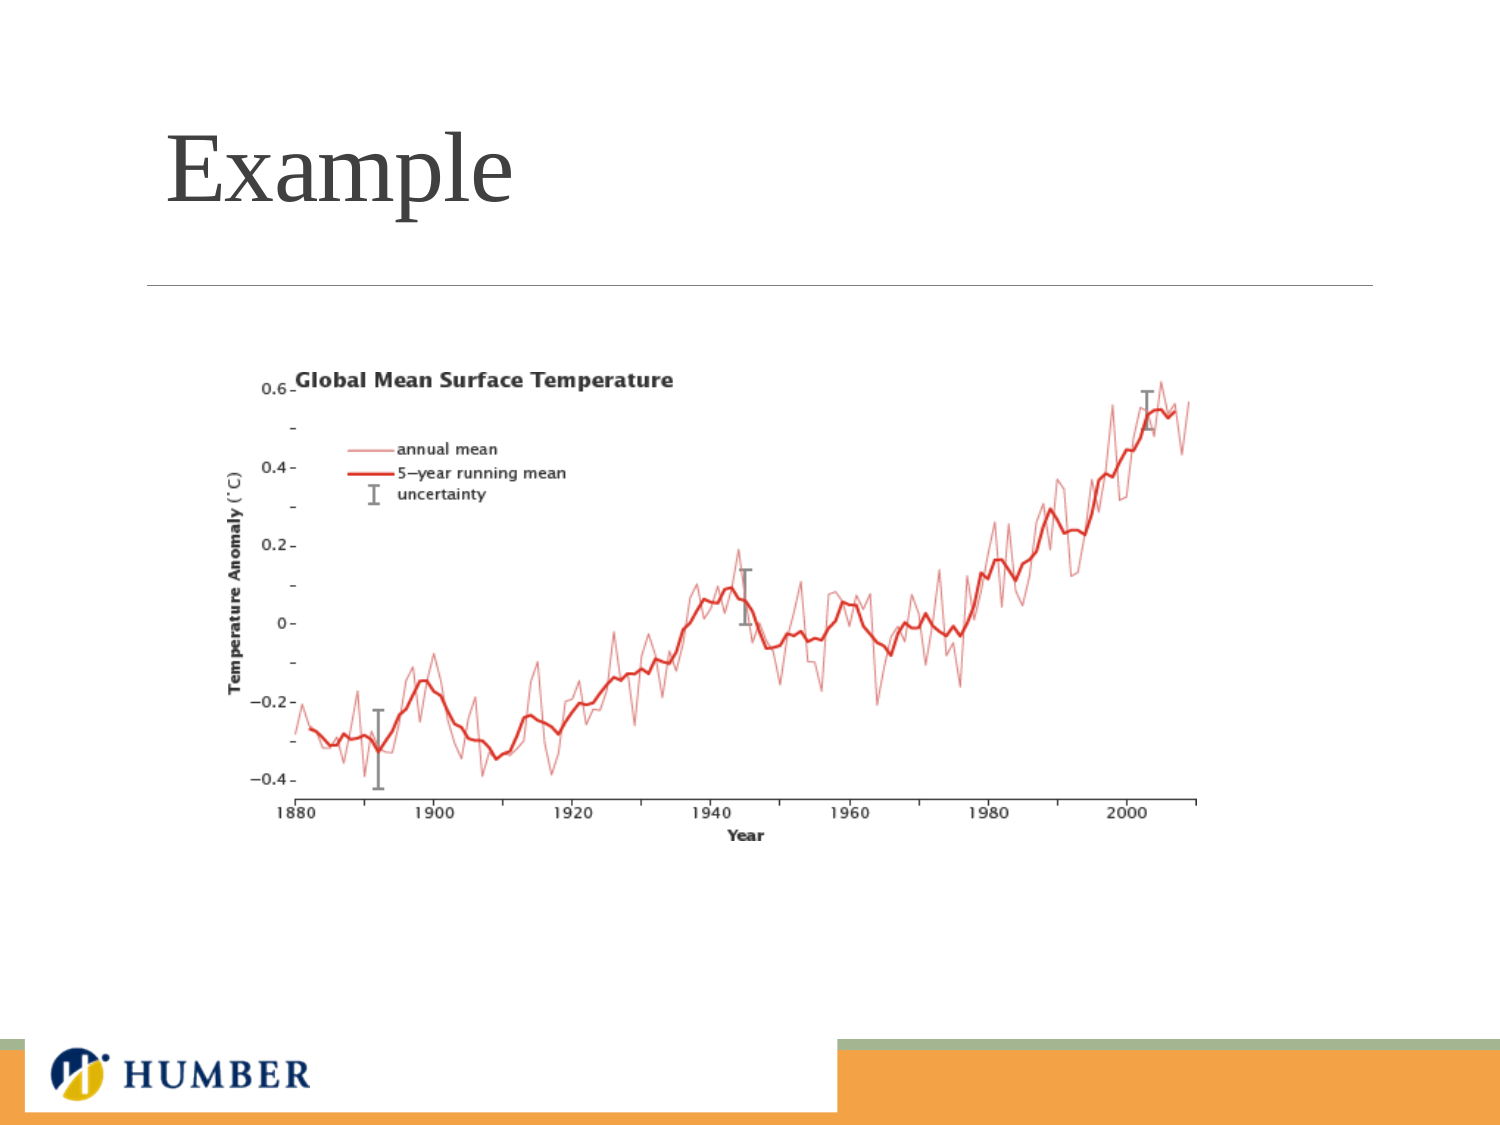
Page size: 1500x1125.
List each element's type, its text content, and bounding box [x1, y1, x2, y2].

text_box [24, 1037, 838, 1113]
picture [49, 1041, 310, 1109]
title Example [162, 99, 517, 290]
picture [227, 371, 1197, 841]
